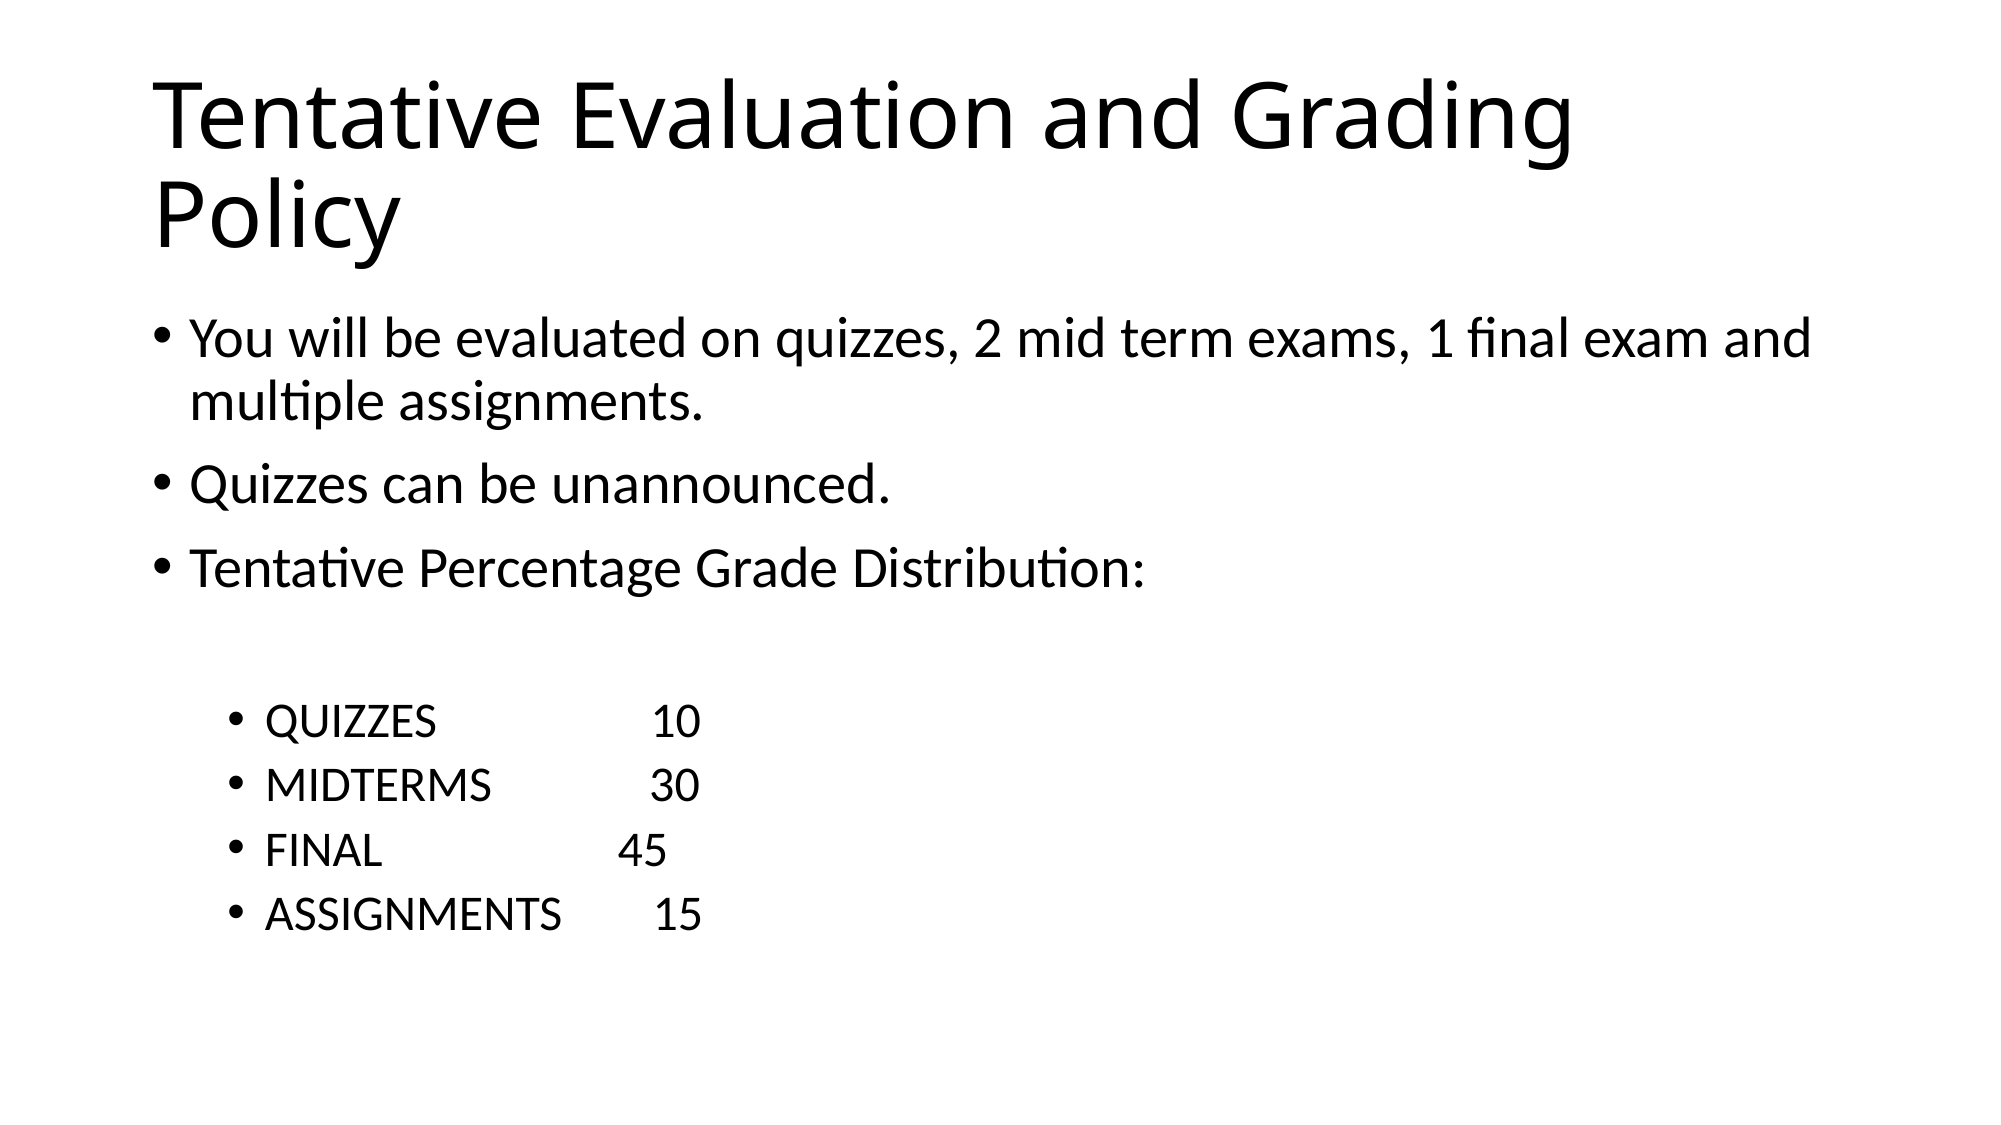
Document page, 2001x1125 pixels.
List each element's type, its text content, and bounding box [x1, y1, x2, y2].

title Tentative Evaluation and Grading Policy [137, 59, 1863, 278]
list You will be evaluated on quizzes, 2 mid term exams, 1 final exam and multiple assignments. Quizzes can be unannounced. Tentative Percentage Grade Distribution: QUIZZES 10 MIDTERMS 30 FINAL 45 ASSIGNMENTS 15 [137, 299, 1863, 1014]
